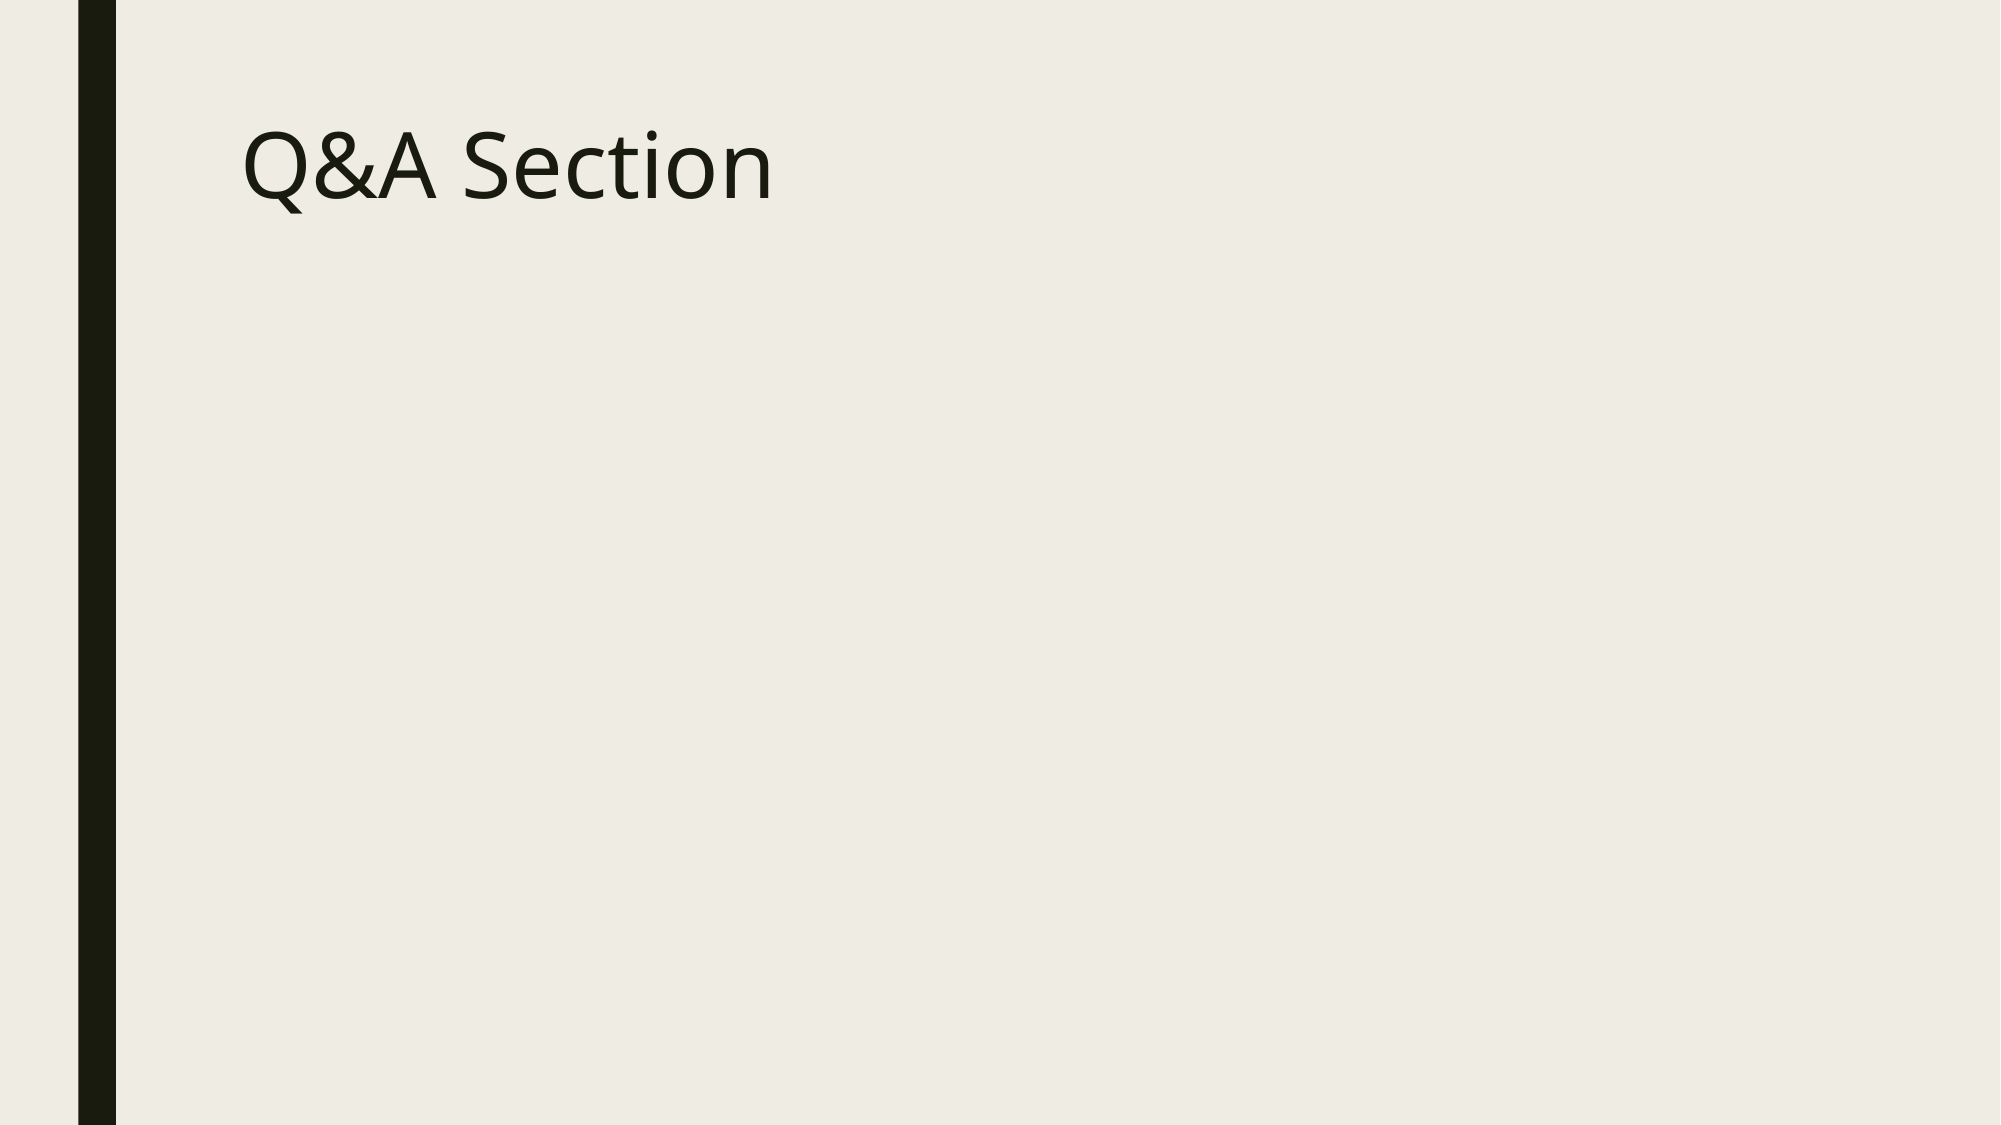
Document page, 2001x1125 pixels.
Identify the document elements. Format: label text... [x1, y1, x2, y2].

title Q&A Section [225, 112, 1800, 357]
